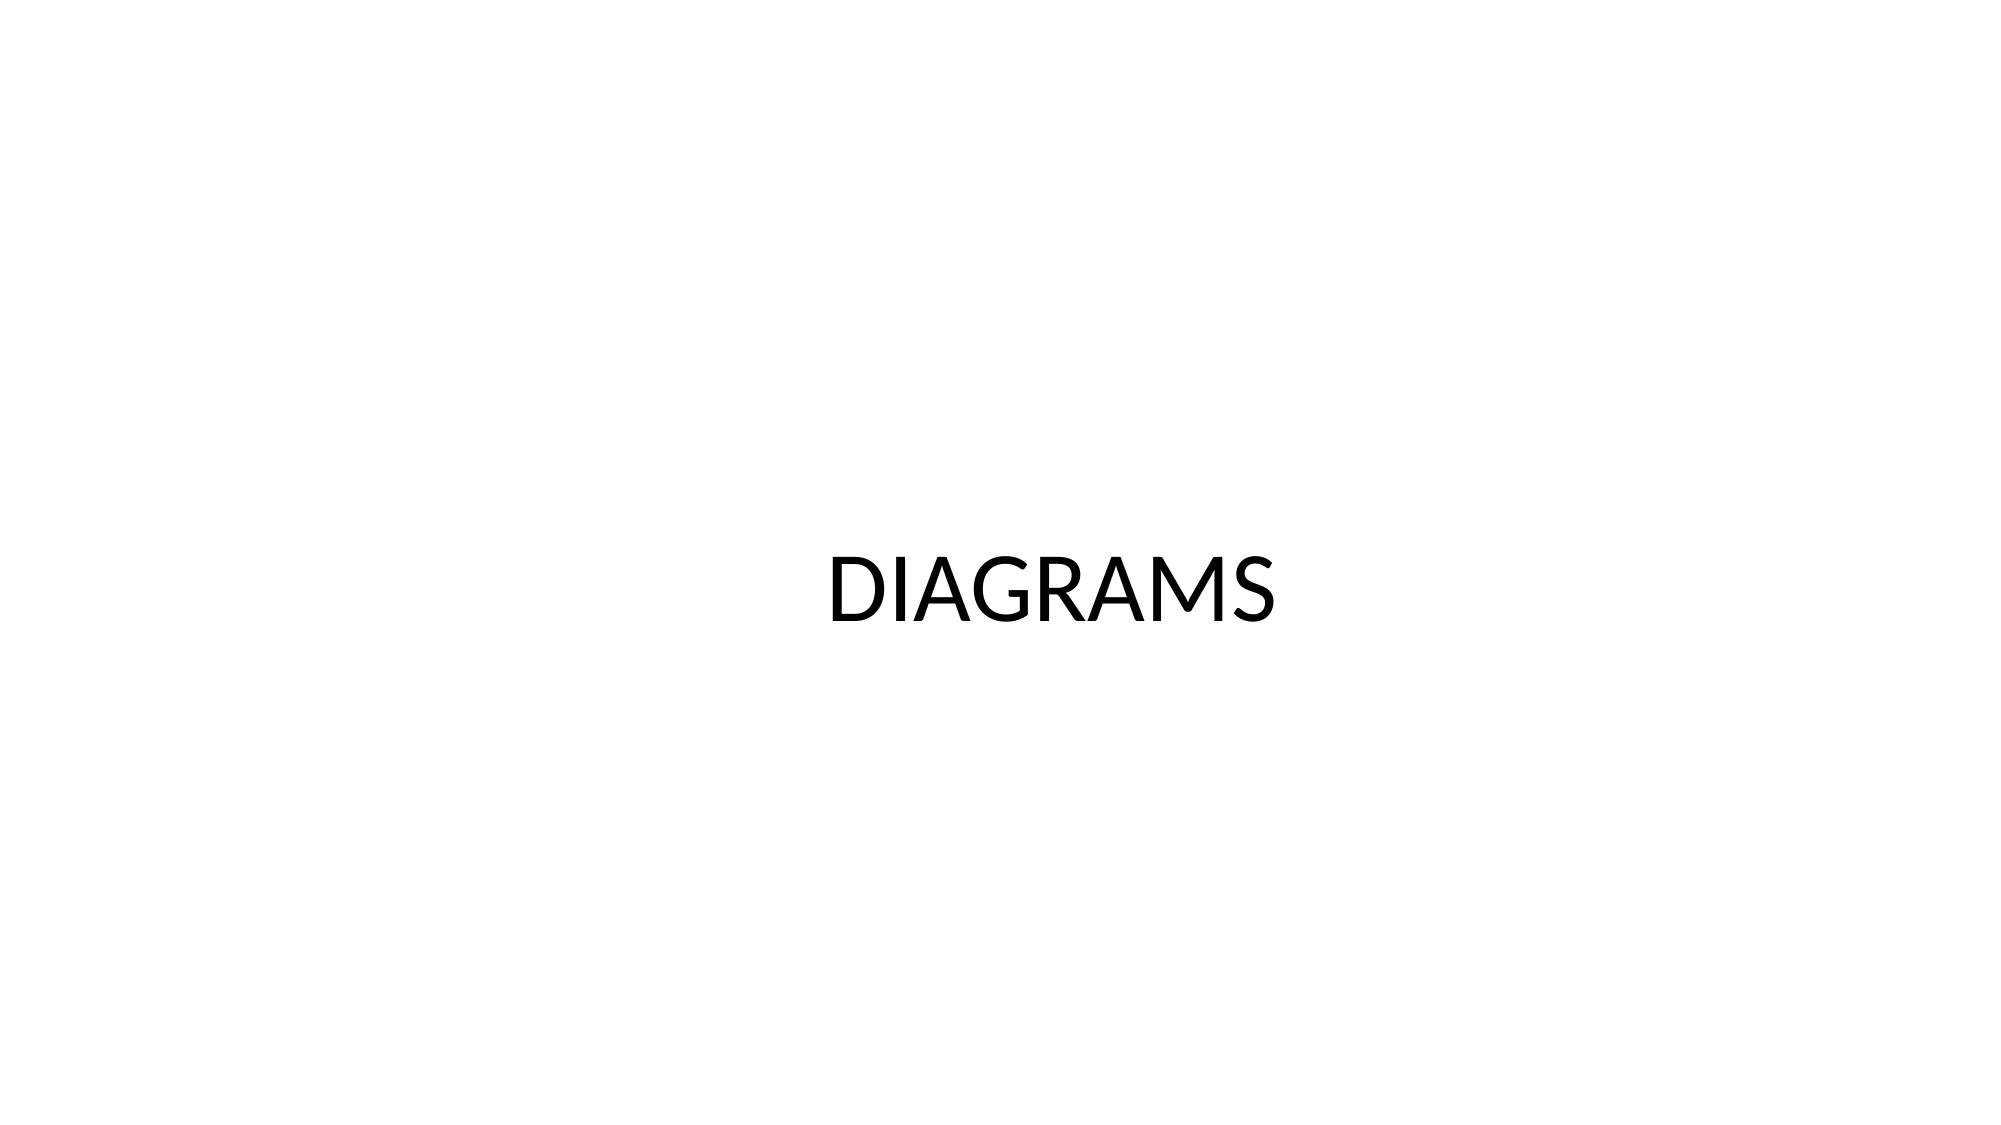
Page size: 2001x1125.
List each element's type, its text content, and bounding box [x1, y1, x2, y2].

subtitle DIAGRAMS [136, 134, 1958, 953]
